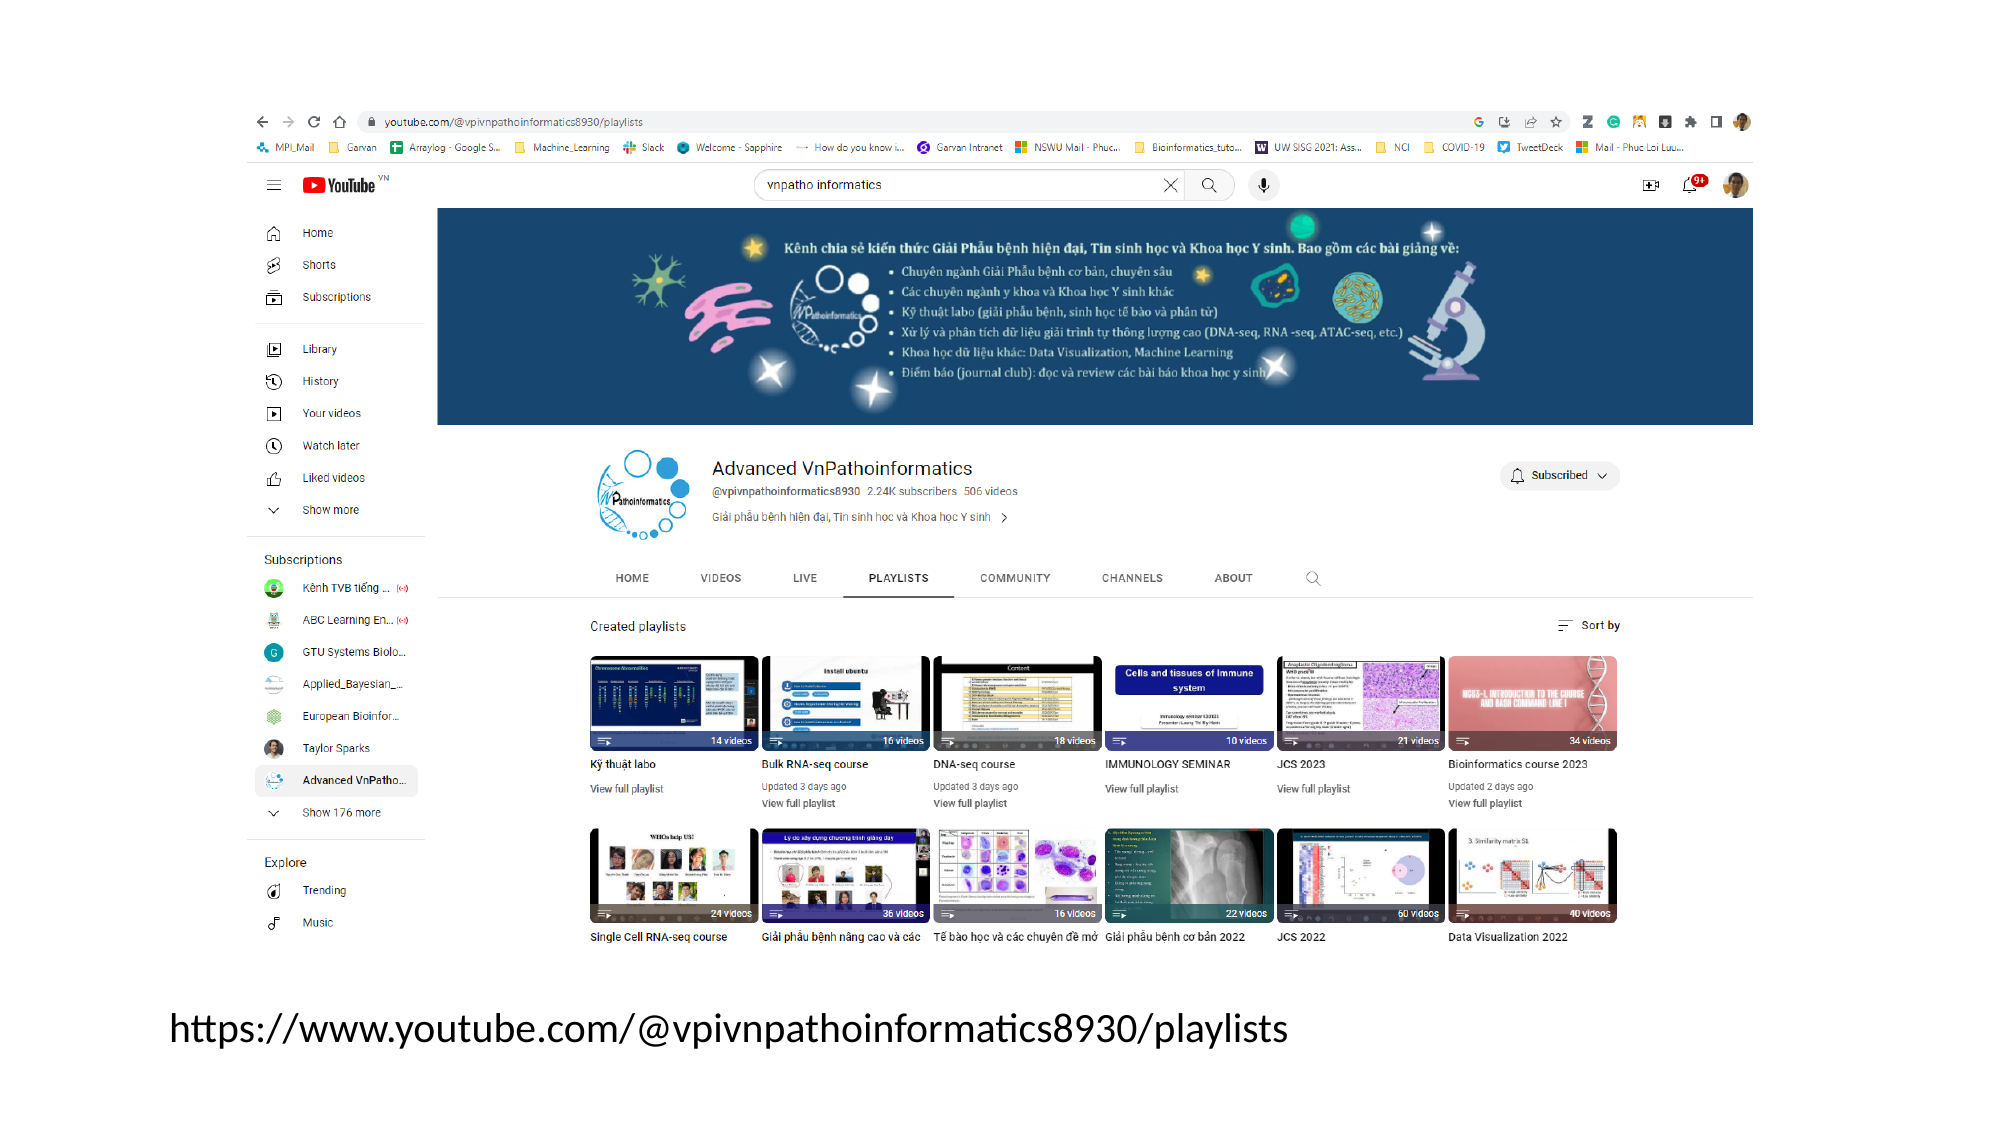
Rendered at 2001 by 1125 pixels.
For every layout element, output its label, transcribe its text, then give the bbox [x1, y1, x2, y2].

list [247, 111, 1753, 947]
title https://www.youtube.com/@vpivnpathoinformatics8930/playlists [154, 969, 1565, 1090]
